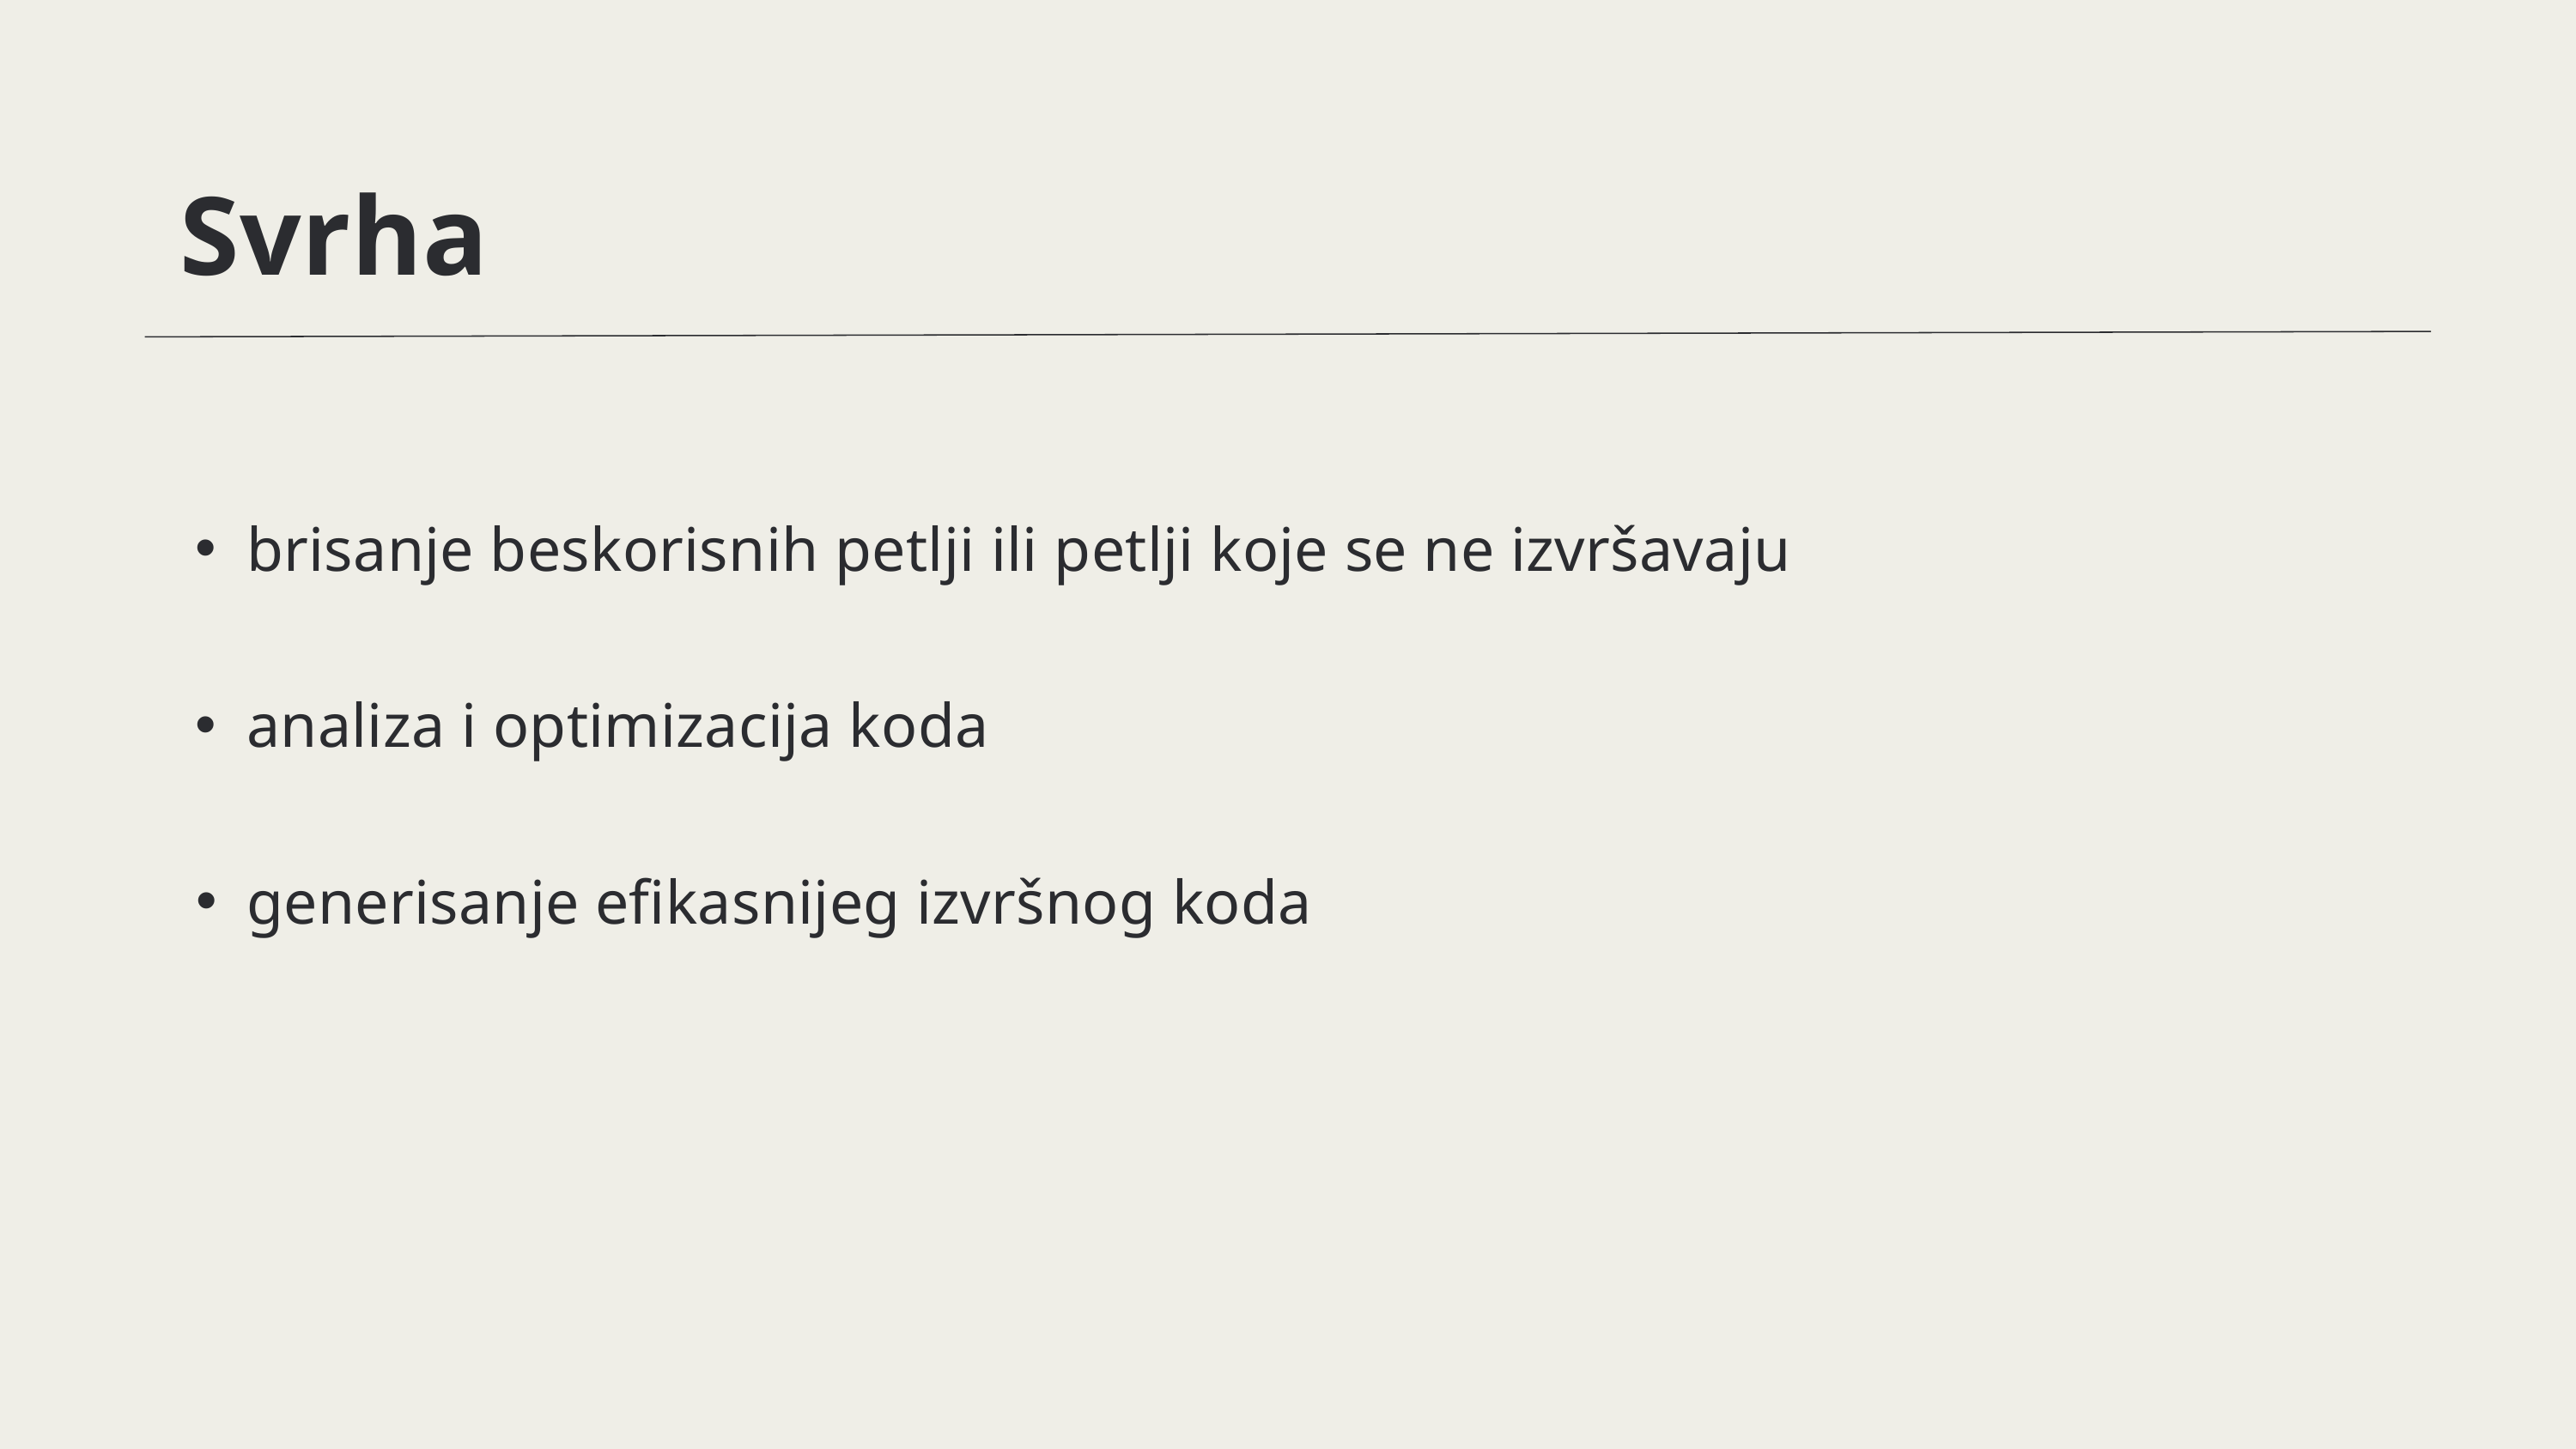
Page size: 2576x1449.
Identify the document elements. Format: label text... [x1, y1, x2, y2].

text_box analiza i optimizacija koda [144, 682, 2275, 760]
text_box brisanje beskorisnih petlji ili petlji koje se ne izvršavaju [144, 505, 2275, 583]
text_box Svrha [179, 155, 2311, 297]
text_box generisanje efikasnijeg izvršnog koda [144, 858, 2275, 937]
